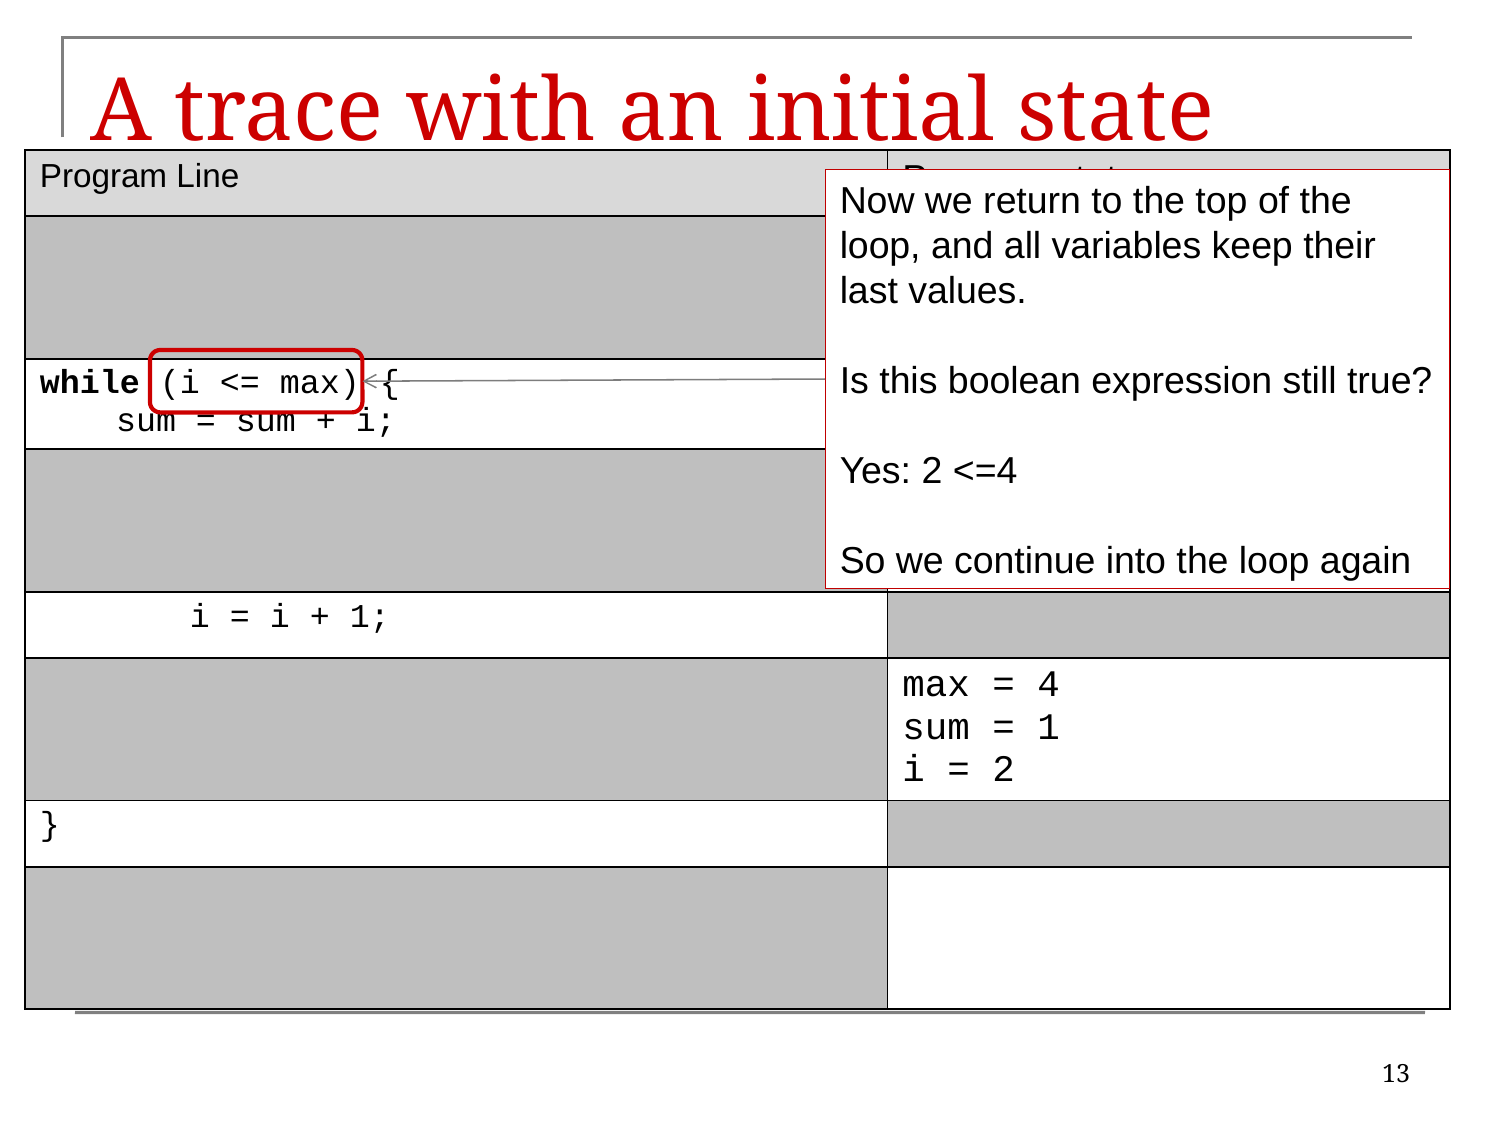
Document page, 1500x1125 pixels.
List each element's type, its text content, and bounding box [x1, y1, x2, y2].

table_cell max = 4 sum = 1 i = 2 [888, 659, 1449, 800]
table_cell while (i <= max) { sum = sum + i; [26, 360, 825, 448]
table_header Program Line [26, 151, 887, 215]
table_cell [888, 801, 1449, 866]
slide_number 13 [1074, 1023, 1426, 1100]
table_cell [26, 217, 825, 358]
text_box [147, 347, 365, 415]
table_header Program state [888, 151, 1449, 169]
table_cell [26, 450, 887, 591]
table_cell i = i + 1; [26, 593, 887, 657]
table_cell [888, 593, 1449, 657]
table_cell [888, 868, 1449, 1008]
table_cell [26, 868, 887, 1008]
table_cell [26, 659, 887, 800]
text_box Now we return to the top of the loop, and all variables keep their last values. Is this boolean expression still true? Yes: 2 <=4 So we continue into the loop again [825, 169, 1450, 589]
table_cell } [26, 801, 887, 866]
title A trace with an initial state [74, 45, 1426, 149]
